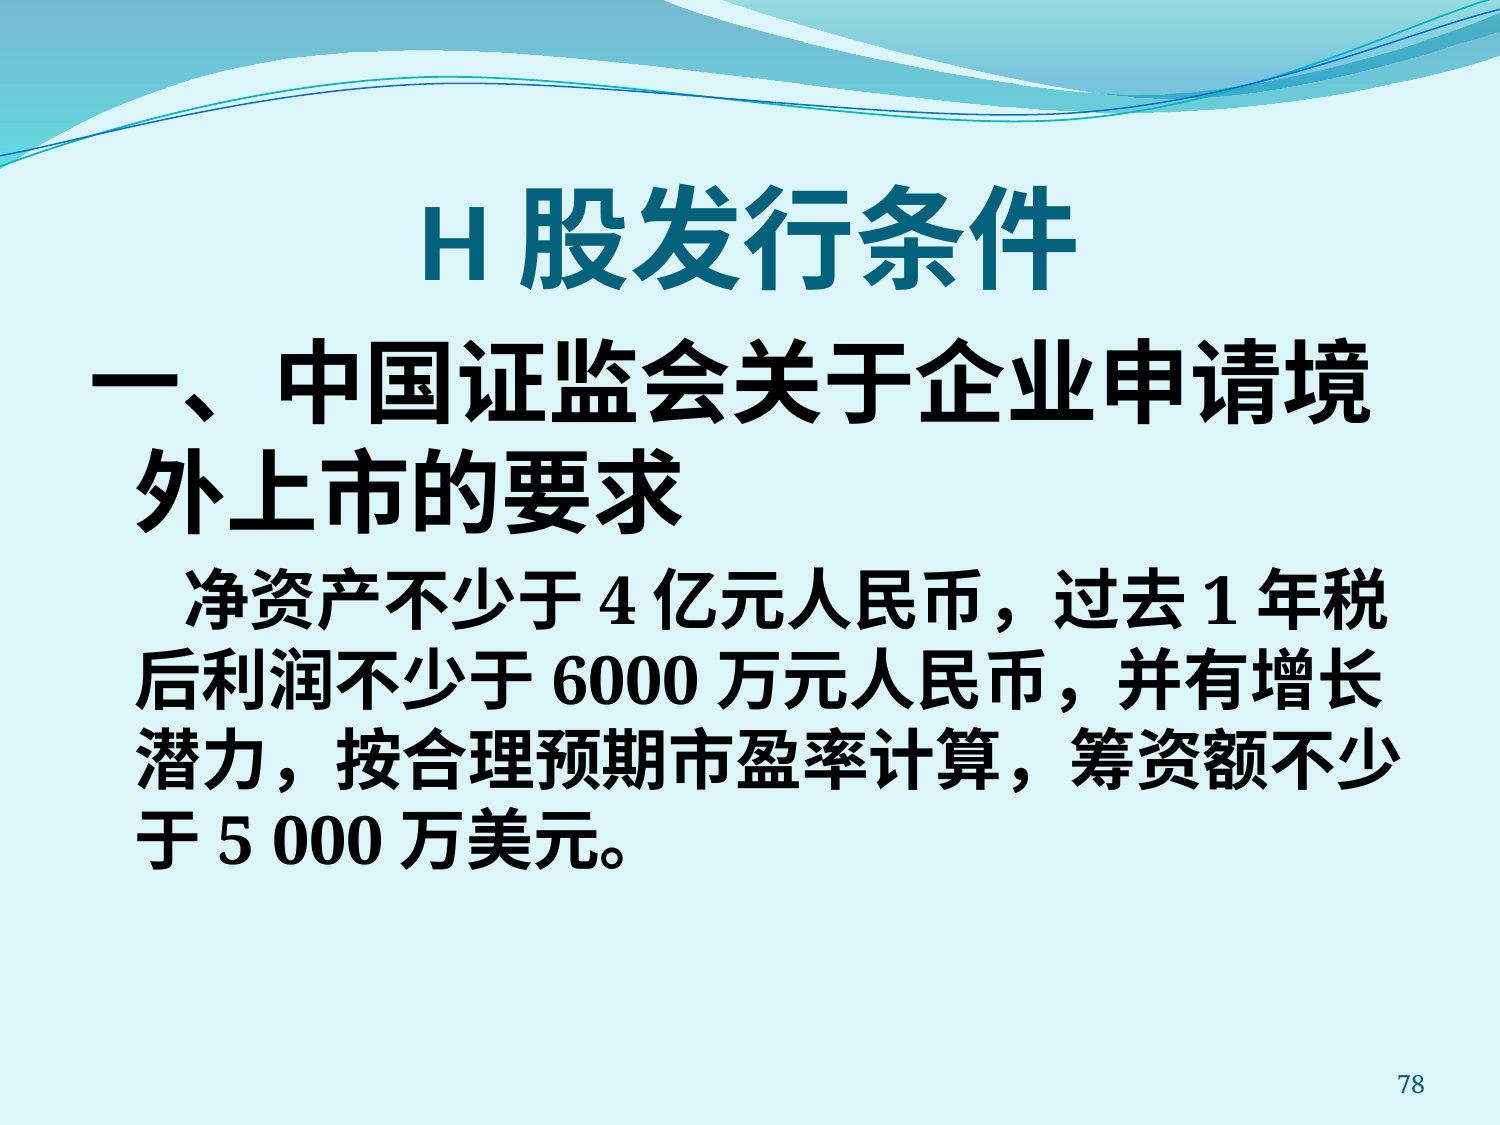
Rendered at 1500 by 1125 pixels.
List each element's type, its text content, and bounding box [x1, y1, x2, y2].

title H股发行条件 [75, 115, 1425, 303]
slide_number 78 [1299, 1042, 1425, 1103]
list 一、中国证监会关于企业申请境外上市的要求 净资产不少于4亿元人民币，过去1年税后利润不少于6000万元人民币，并有增长潜力，按合理预期市盈率计算，筹资额不少于5 000万美元。 [75, 317, 1425, 1038]
